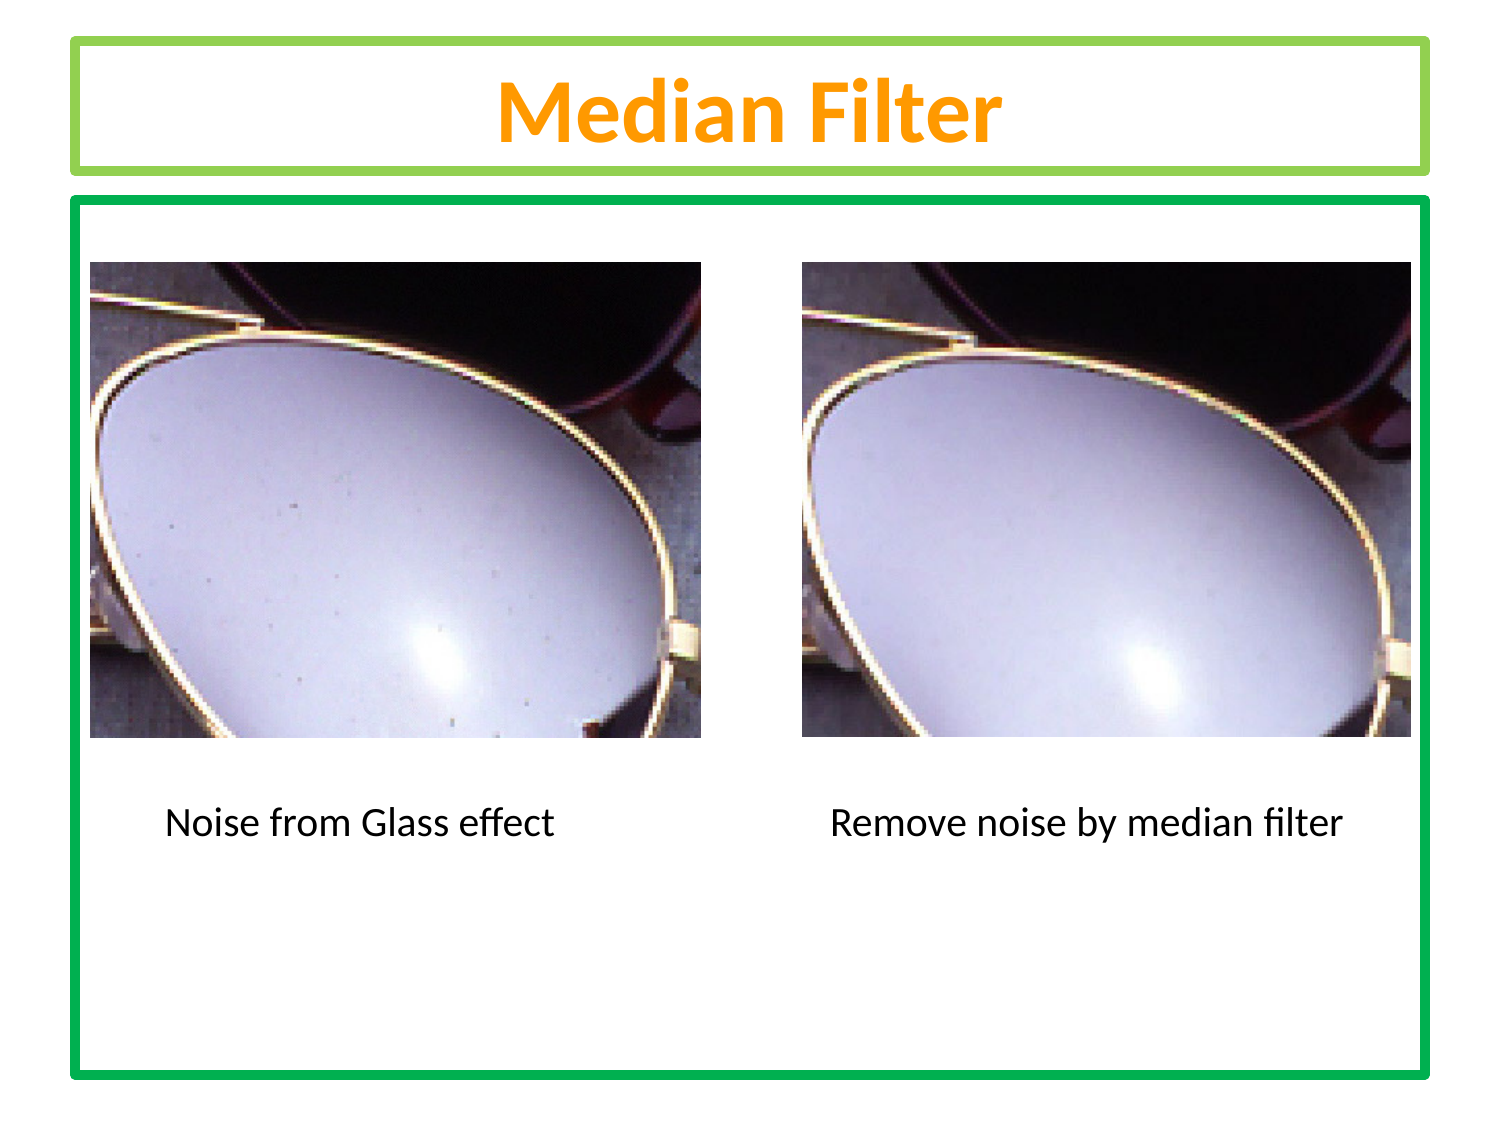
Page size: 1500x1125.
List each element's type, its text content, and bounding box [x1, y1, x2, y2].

text_box Remove noise by median filter [815, 787, 1359, 853]
text_box Noise from Glass effect [150, 787, 613, 853]
picture [802, 262, 1411, 738]
text_box [75, 199, 1425, 1075]
text_box Median Filter [75, 41, 1425, 171]
picture [90, 262, 701, 738]
